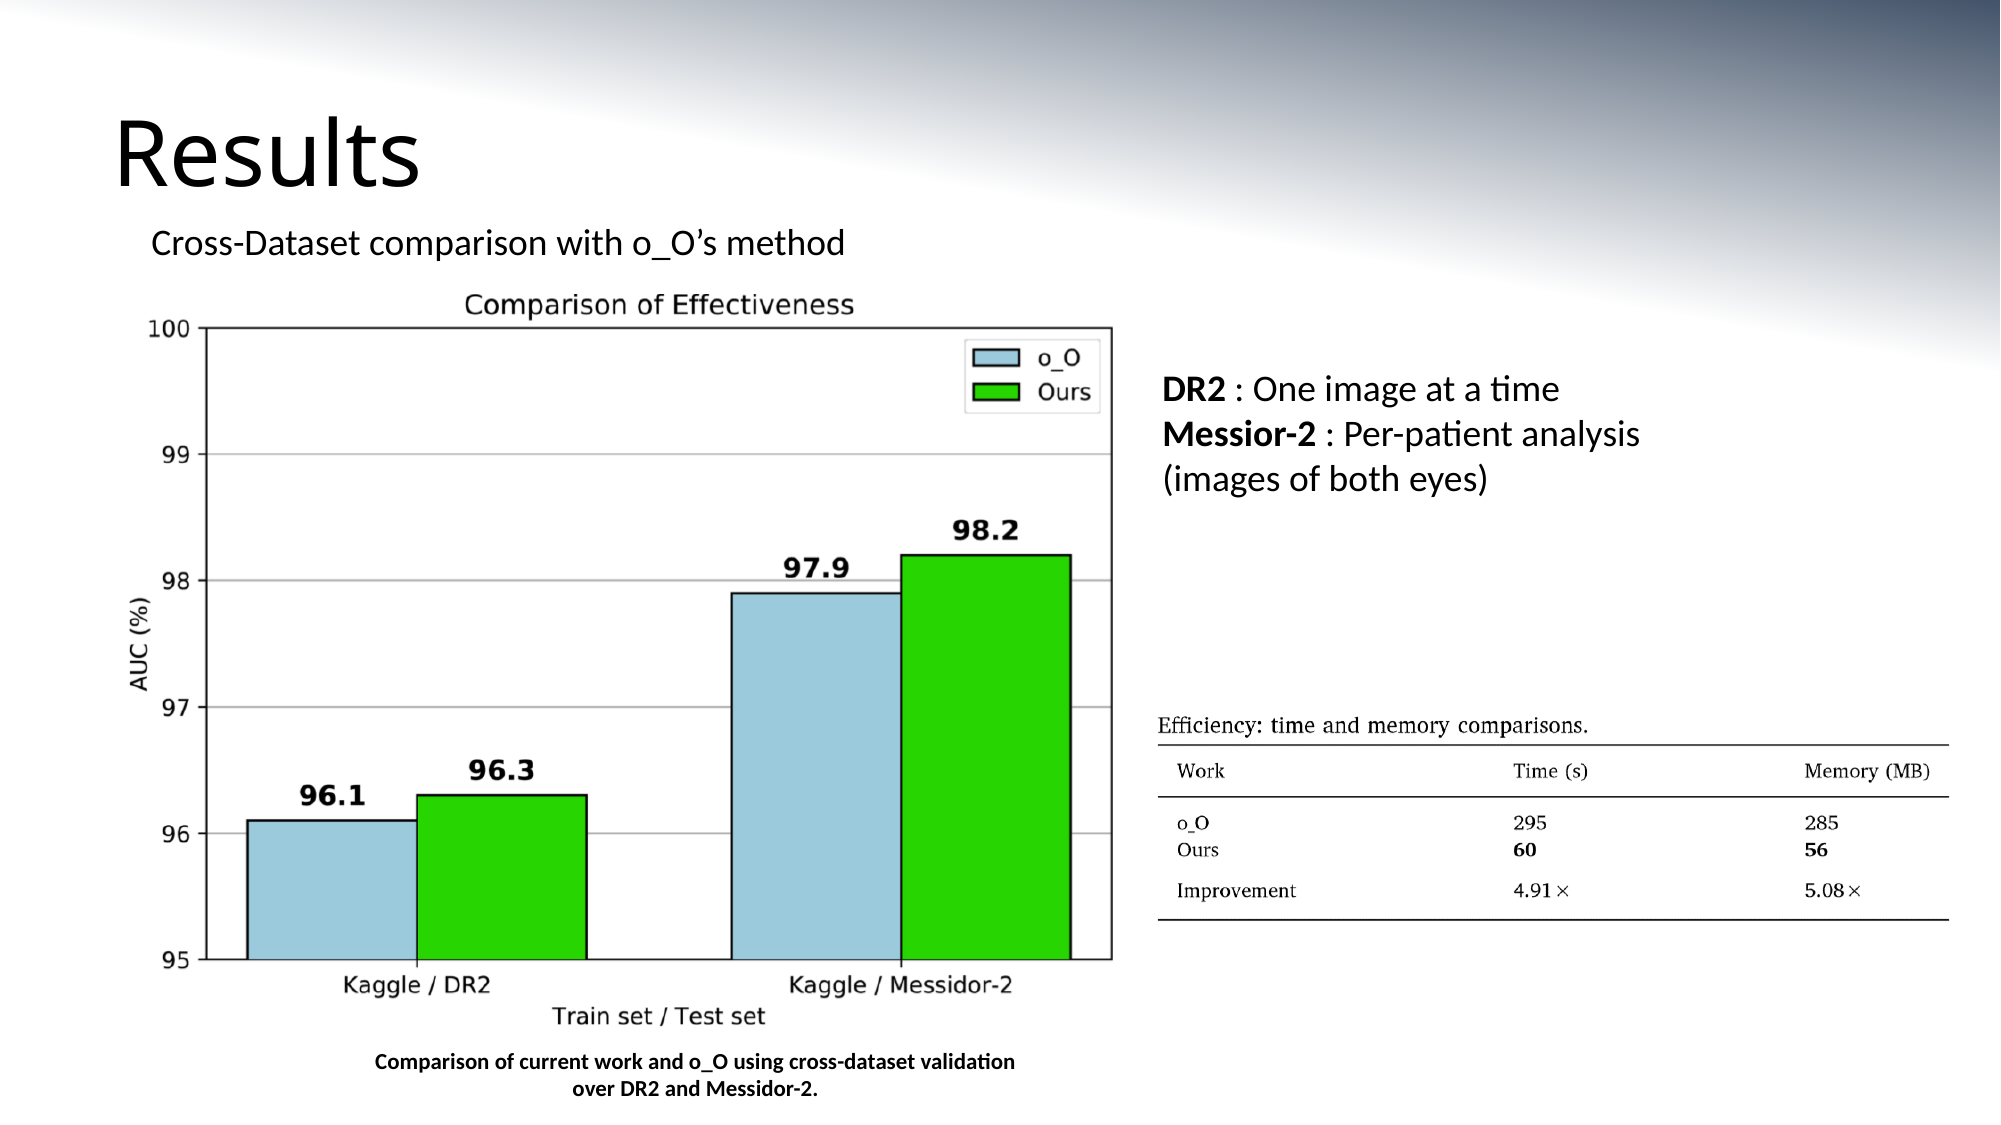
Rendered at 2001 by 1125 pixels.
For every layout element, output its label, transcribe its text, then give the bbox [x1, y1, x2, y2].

text_box DR2 : One image at a time Messior-2 : Per-patient analysis (images of both eyes) [1174, 356, 1729, 507]
text_box Results [97, 84, 843, 229]
text_box Comparison of current work and o_O using cross-dataset validation over DR2 and Messidor-2. [339, 1041, 1053, 1109]
text_box Cross-Dataset comparison with o_O’s method [136, 210, 882, 271]
picture [97, 272, 1969, 1041]
